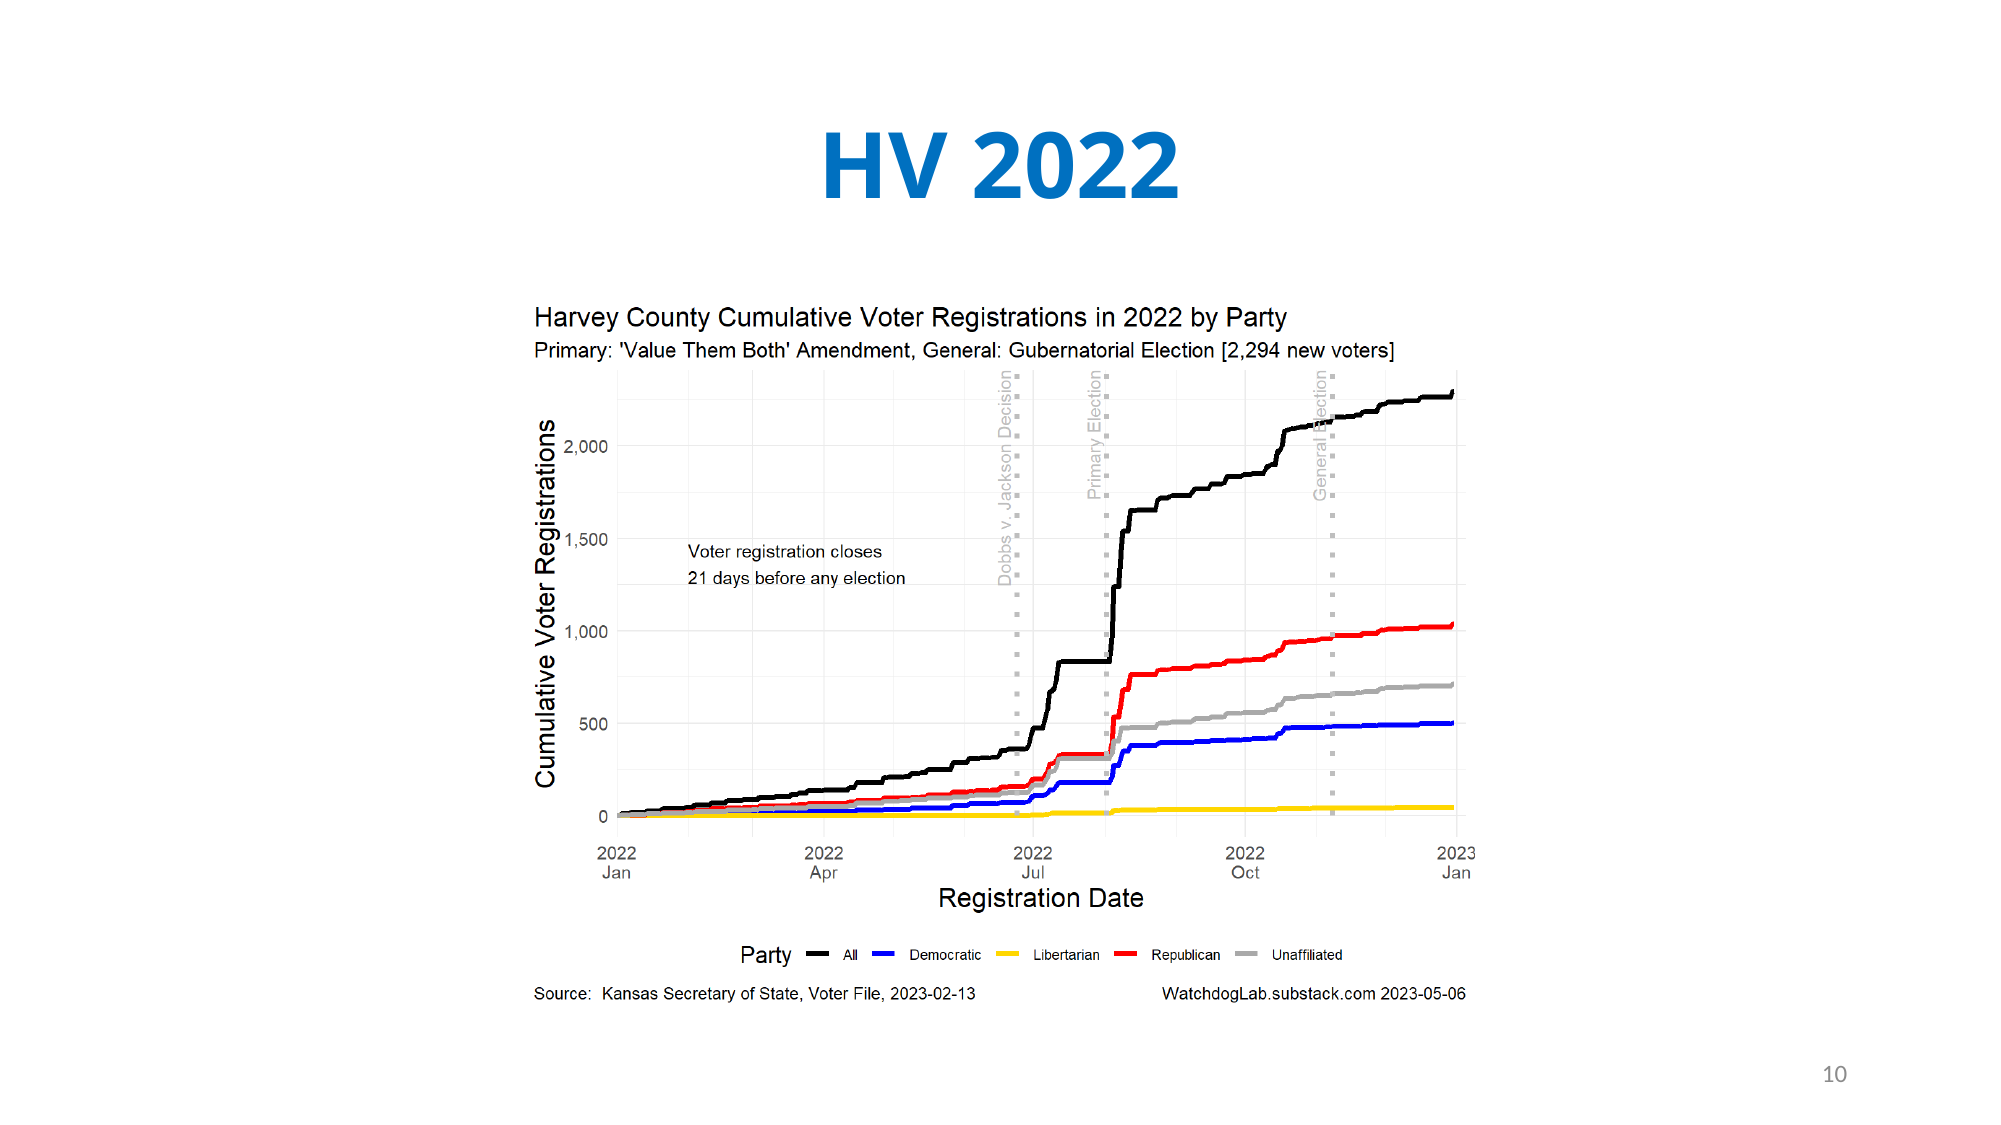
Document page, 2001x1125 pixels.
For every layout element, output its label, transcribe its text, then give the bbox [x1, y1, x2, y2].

picture [524, 297, 1475, 1011]
title HV 2022 [137, 59, 1863, 278]
slide_number ‹#› [1412, 1042, 1863, 1103]
